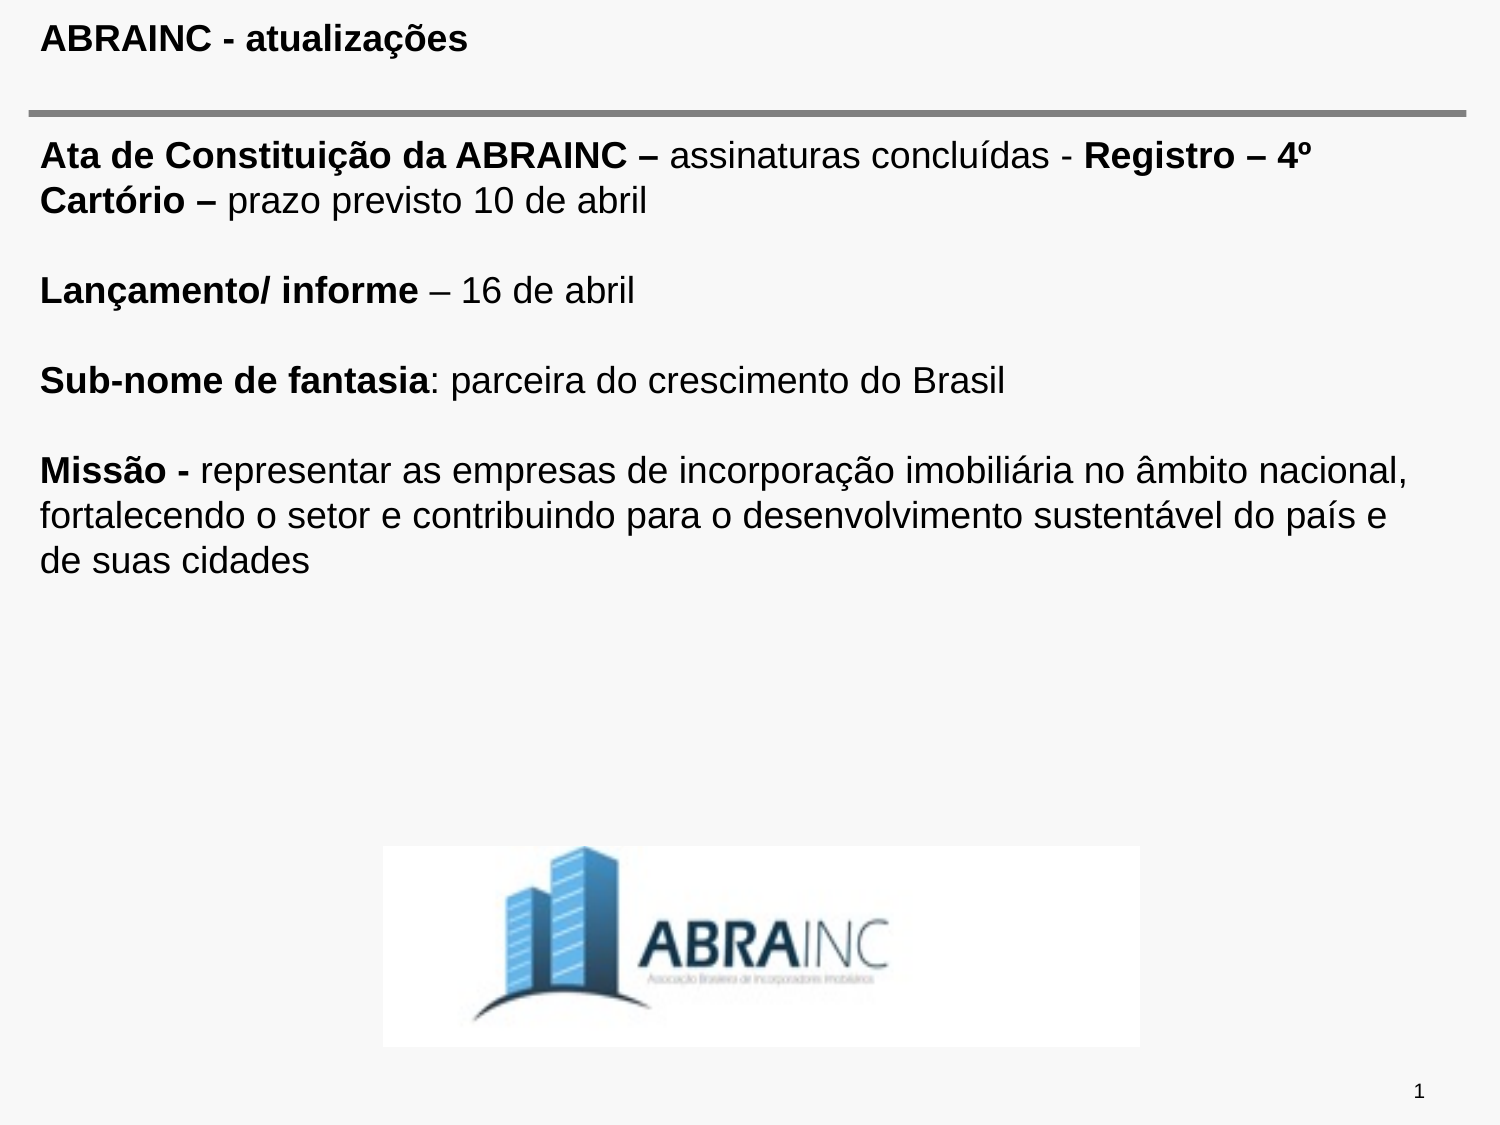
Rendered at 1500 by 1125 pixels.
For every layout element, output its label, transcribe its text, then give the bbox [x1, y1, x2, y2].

text_box 1 [1074, 1077, 1425, 1103]
title ABRAINC - atualizações [39, 18, 1471, 66]
text_box Ata de Constituição da ABRAINC – assinaturas concluídas - Registro – 4º Cartório – prazo previsto 10 de abril Lançamento/ informe – 16 de abril Sub-nome de fantasia: parceira do crescimento do Brasil Missão - representar as empresas de incorporação imobiliária no âmbito nacional, fortalecendo o setor e contribuindo para o desenvolvimento sustentável do país e de suas cidades [29, 125, 1445, 766]
picture [383, 845, 1141, 1048]
